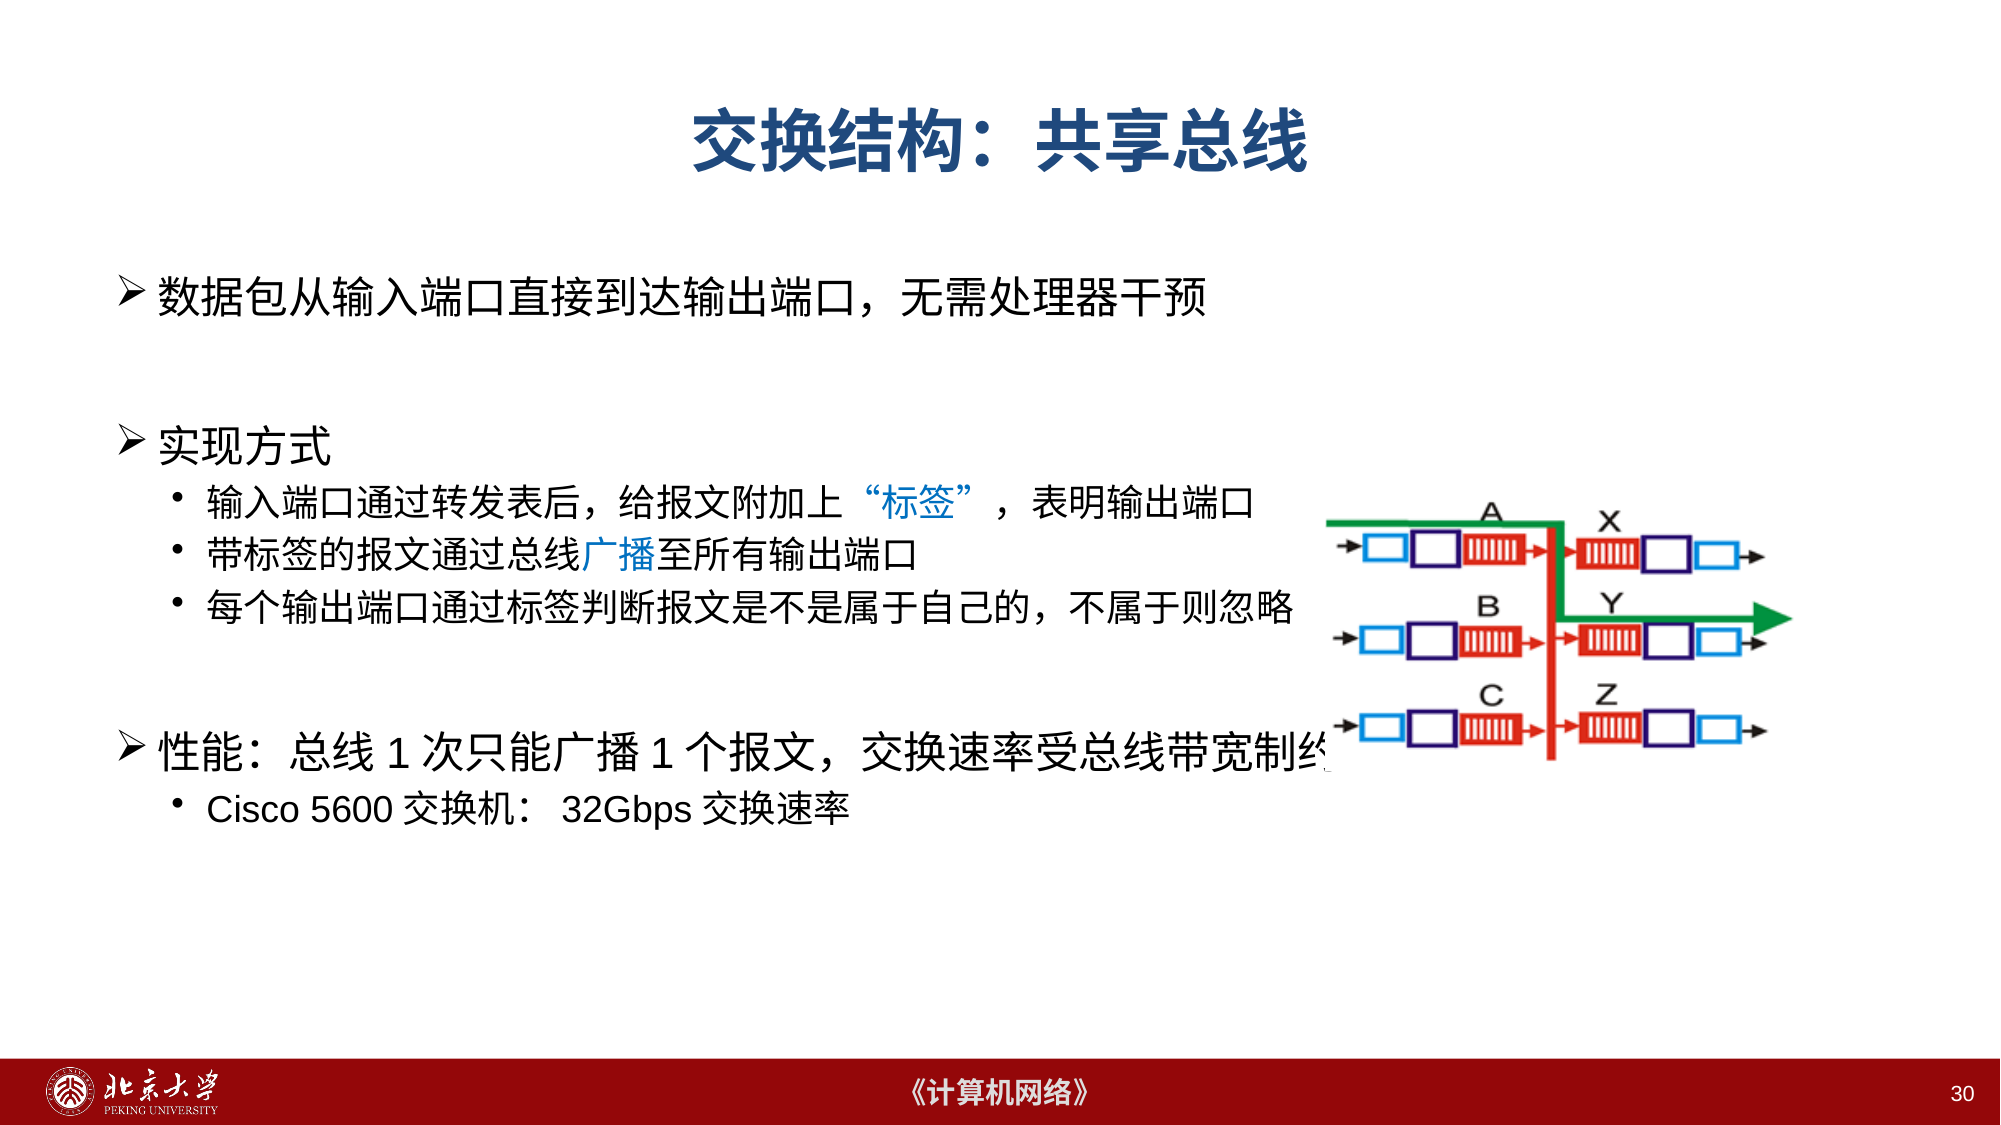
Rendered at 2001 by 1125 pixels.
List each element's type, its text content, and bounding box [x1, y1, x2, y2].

title 交换结构：共享总线 [99, 45, 1900, 233]
list 数据包从输入端口直接到达输出端口，无需处理器干预 实现方式 输入端口通过转发表后，给报文附加上“标签”，表明输出端口 带标签的报文通过总线广播至所有输出端口 每个输出端口通过标签判断报文是不是属于自己的，不属于则忽略 性能：总线1次只能广播1个报文，交换速率受总线带宽制约 Cisco 5600交换机：32Gbps交换速率 [99, 262, 1900, 1005]
picture [46, 1067, 218, 1116]
slide_number 30 [1522, 1072, 1990, 1125]
picture [1324, 496, 1800, 772]
